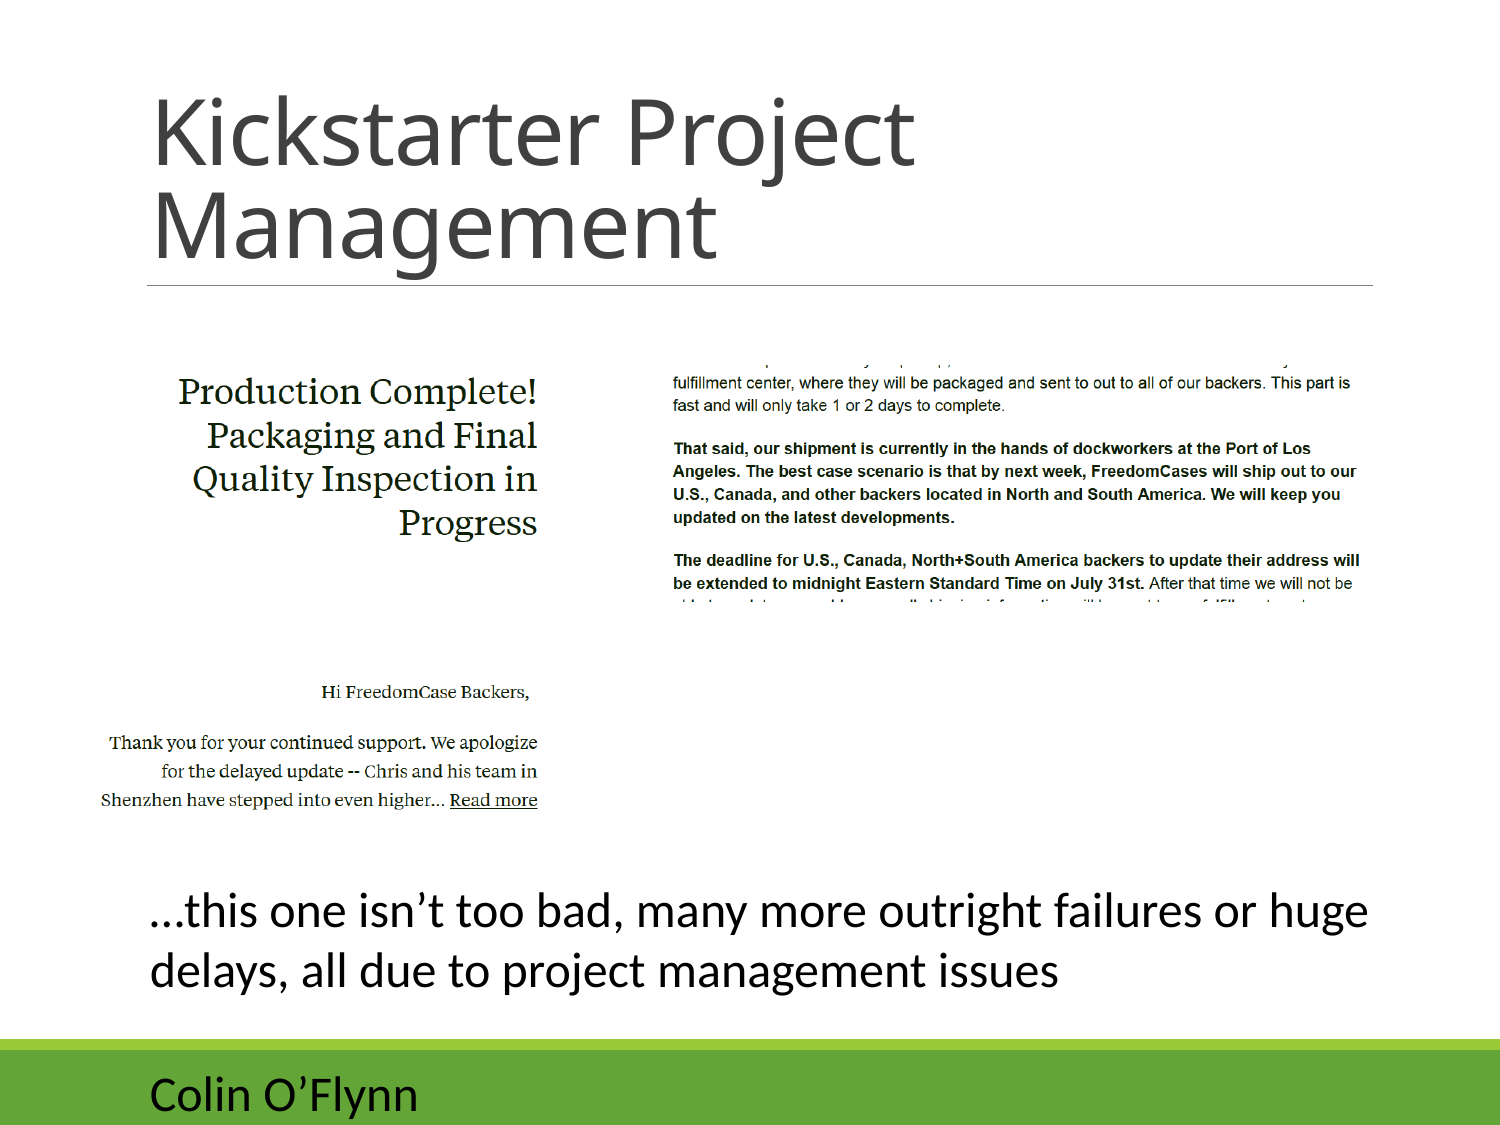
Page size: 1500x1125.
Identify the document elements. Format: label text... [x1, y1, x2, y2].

picture [653, 365, 1372, 603]
title Kickstarter Project Management [135, 47, 1373, 285]
picture [40, 361, 594, 826]
text_box …this one isn’t too bad, many more outright failures or huge delays, all due to project management issues [135, 869, 1400, 1005]
